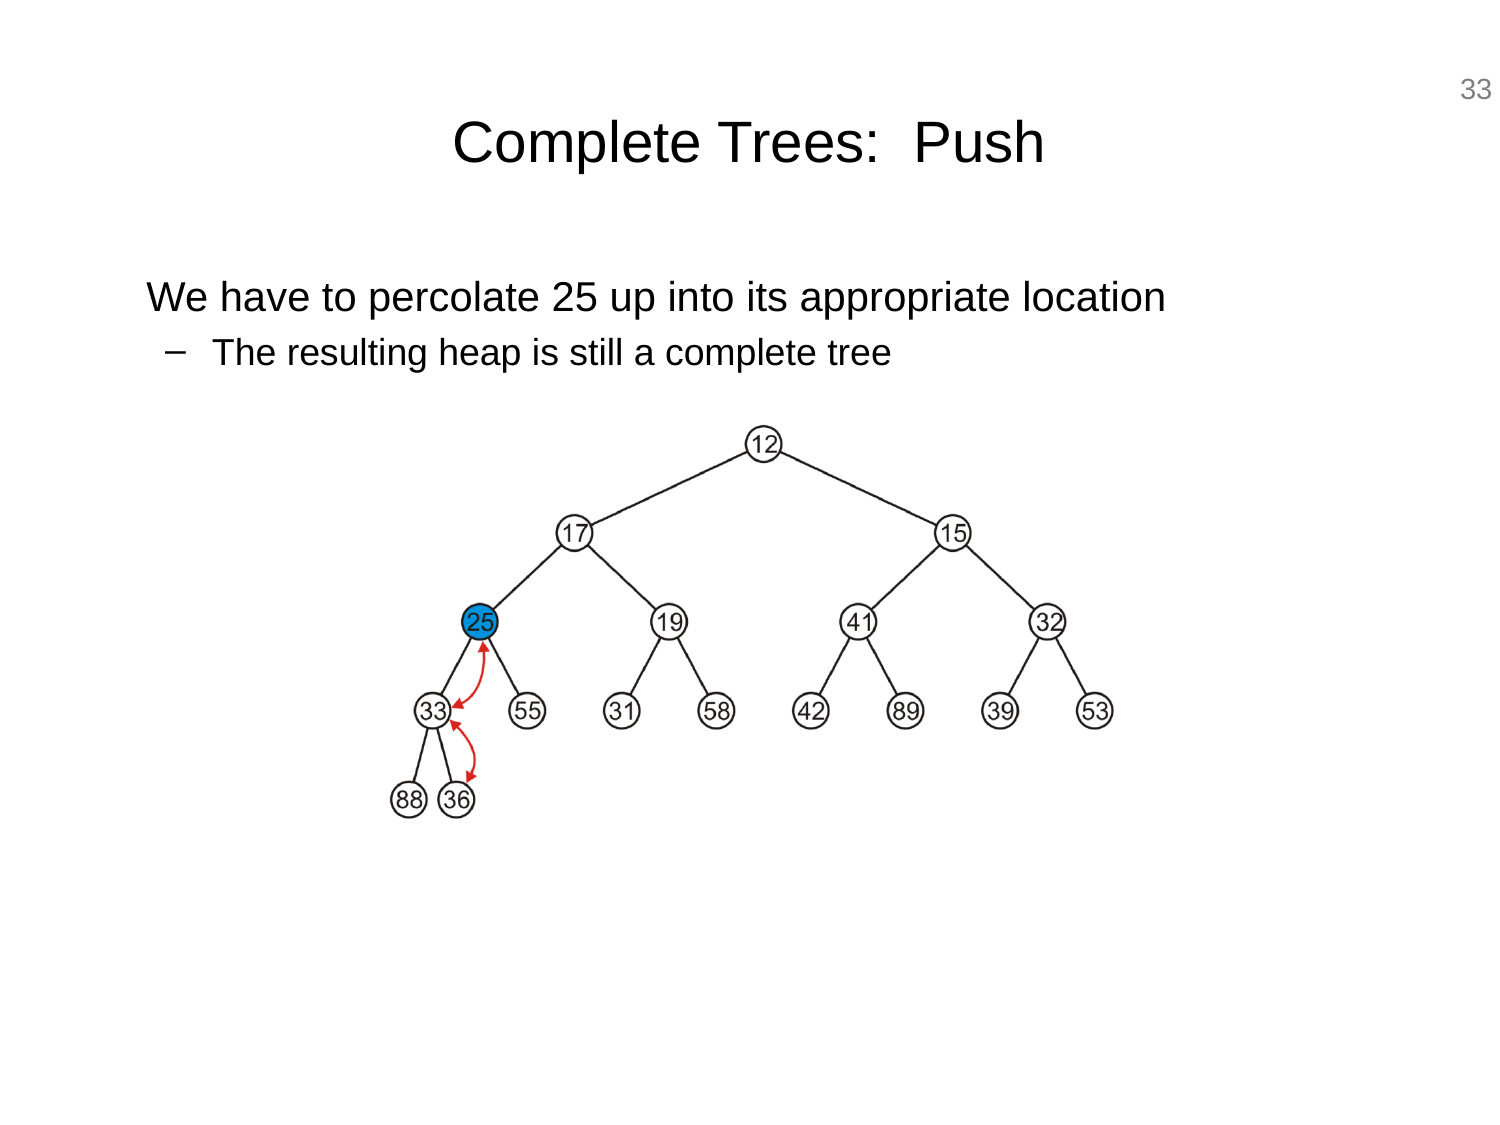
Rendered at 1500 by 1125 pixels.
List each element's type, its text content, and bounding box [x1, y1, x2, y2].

title Complete Trees: Push [75, 45, 1425, 233]
picture [384, 420, 1118, 823]
list We have to percolate 25 up into its appropriate location The resulting heap is still a complete tree [75, 262, 1425, 1005]
